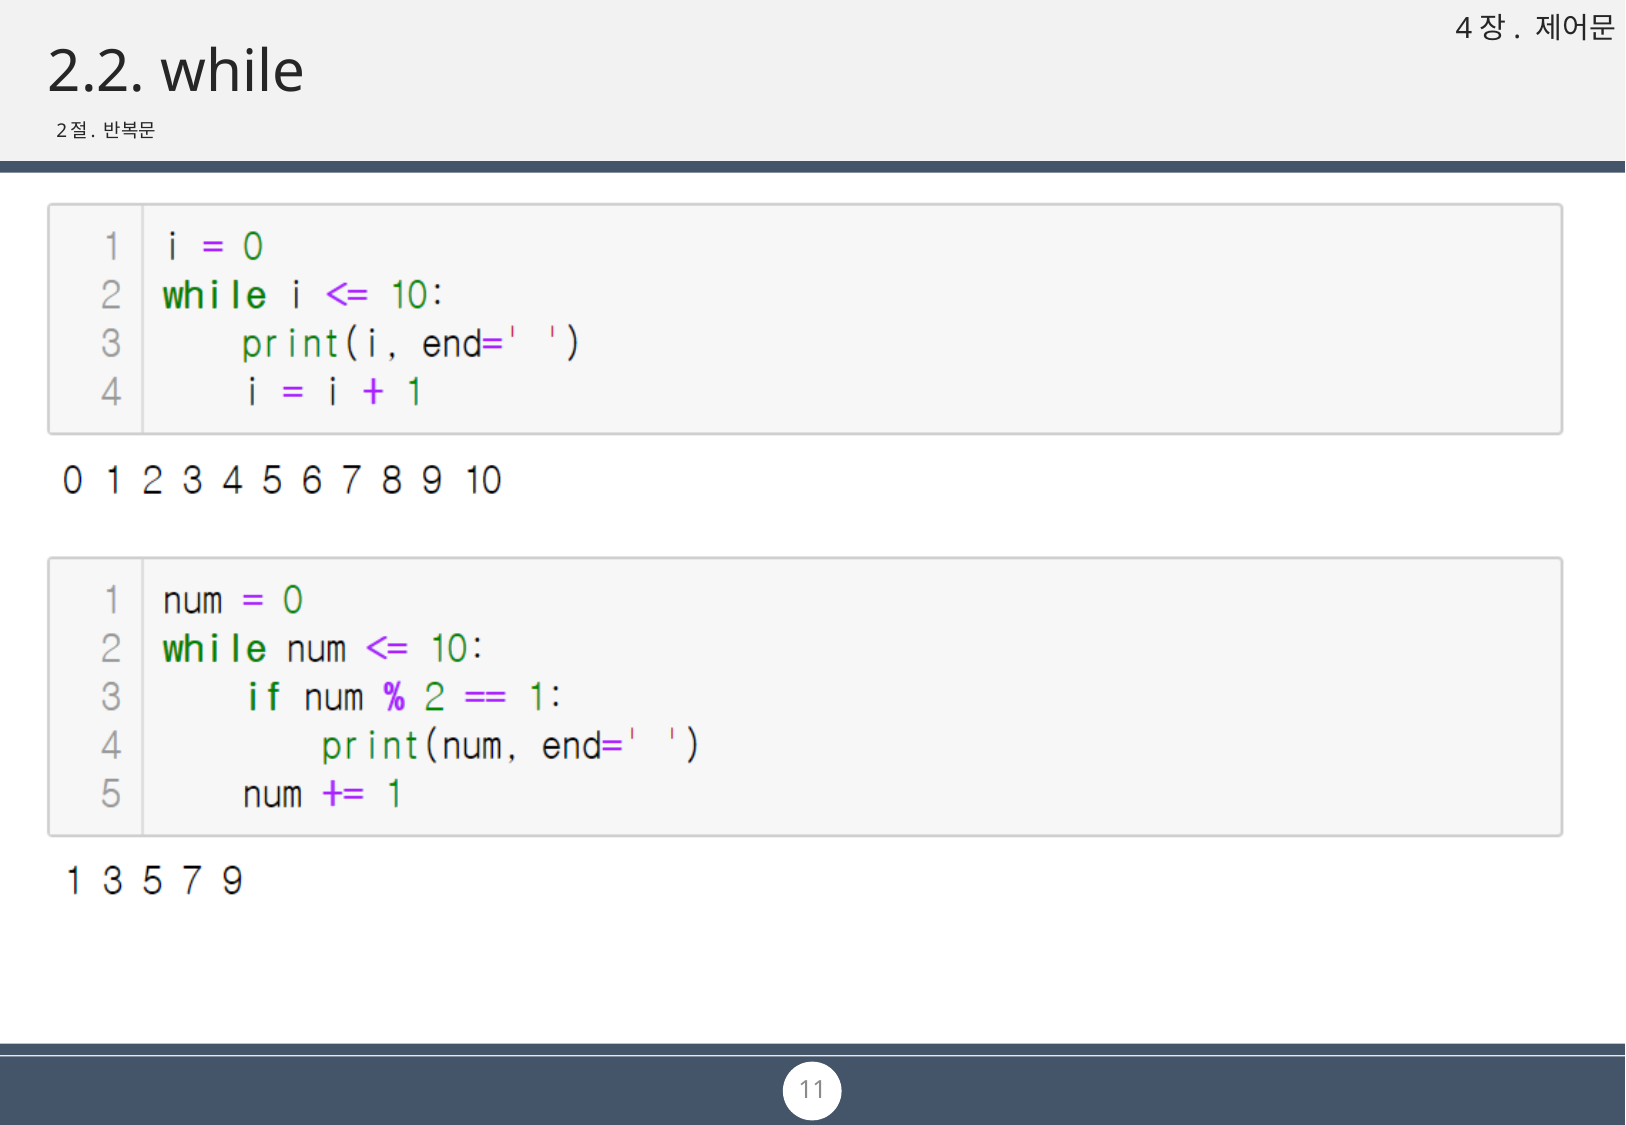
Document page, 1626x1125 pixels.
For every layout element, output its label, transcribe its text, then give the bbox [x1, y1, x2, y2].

list 2절. 반복문 [44, 113, 1592, 149]
title 2.2. while [32, 30, 1592, 114]
picture [43, 196, 1575, 903]
slide_number 11 [629, 1061, 996, 1121]
